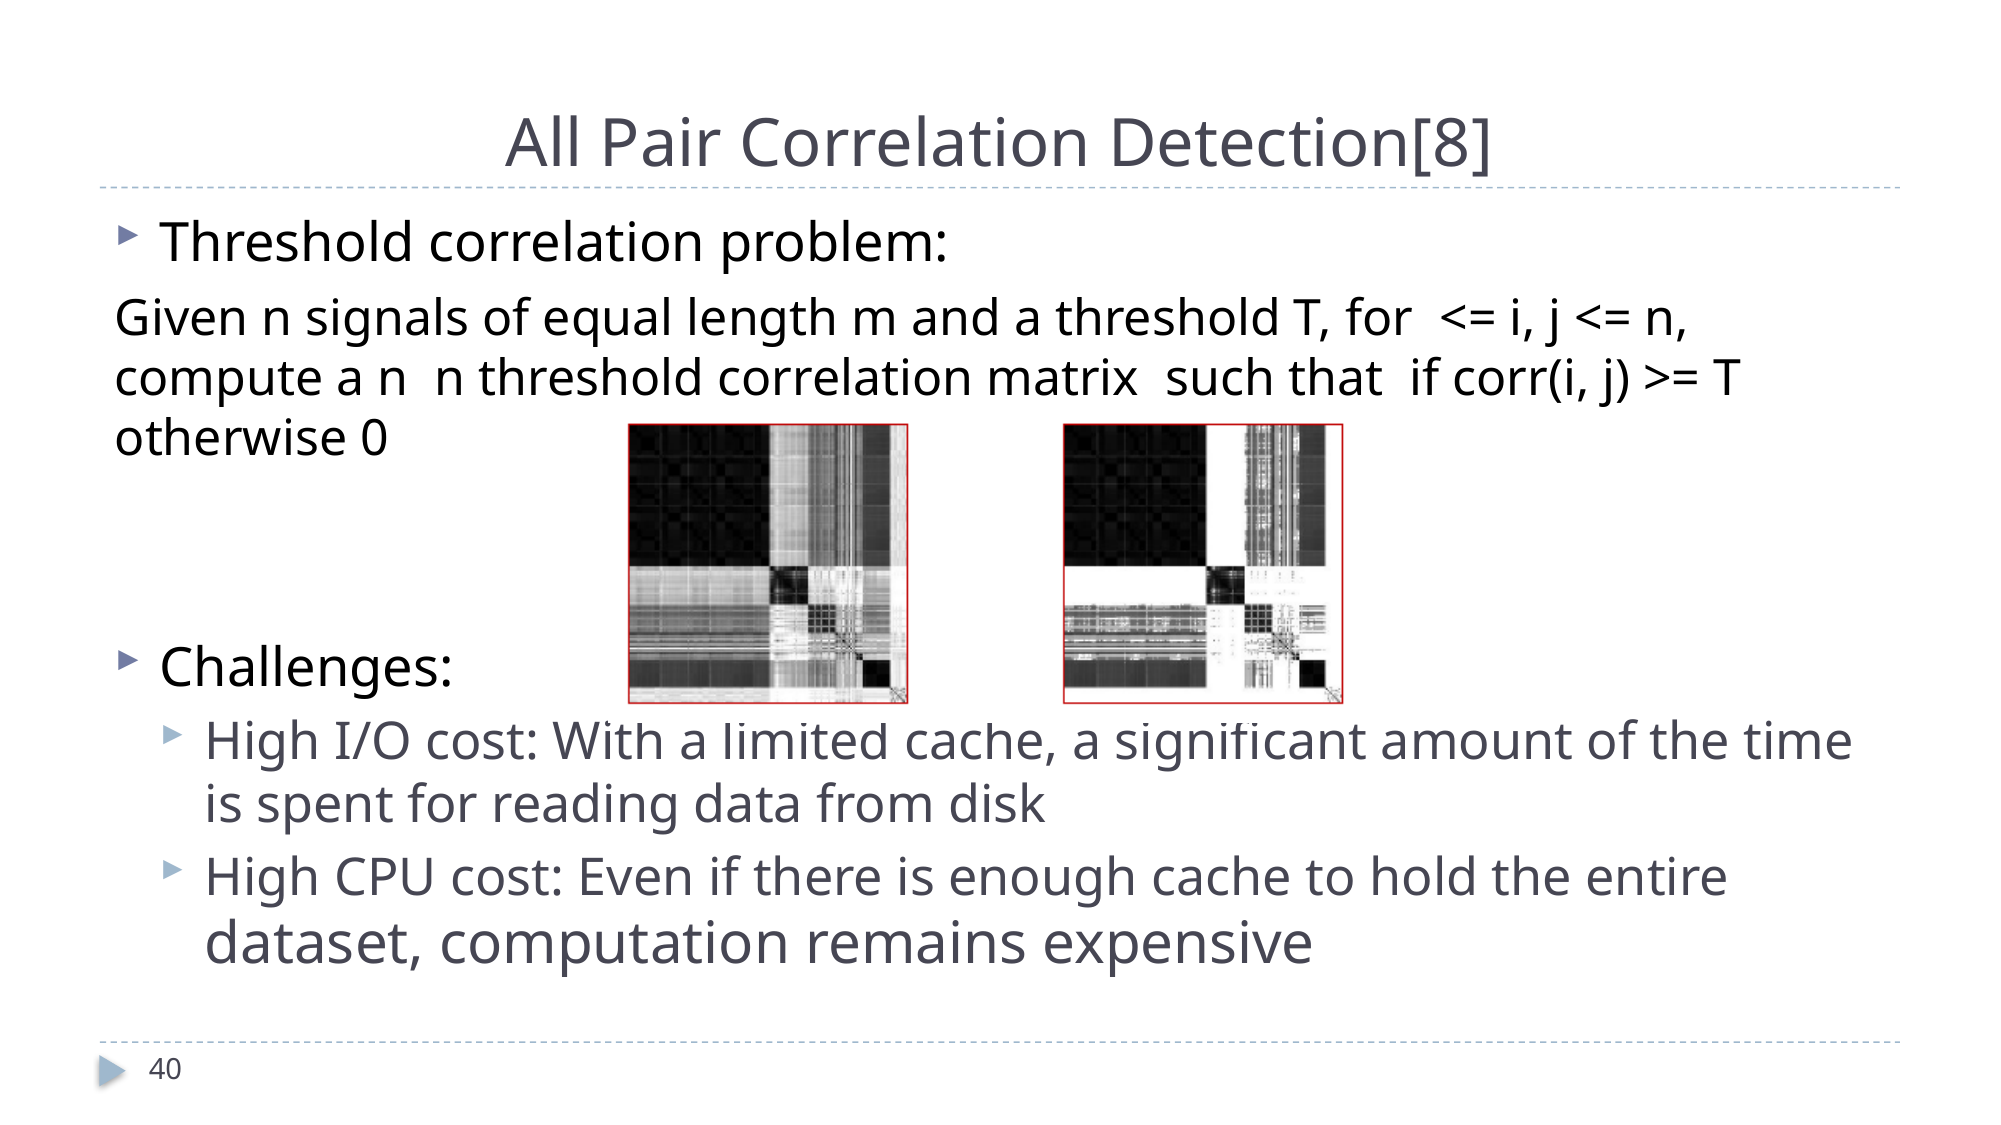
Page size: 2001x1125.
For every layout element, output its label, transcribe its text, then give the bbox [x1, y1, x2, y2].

slide_number 40 [133, 1042, 568, 1103]
title All Pair Correlation Detection[8] [99, 24, 1900, 188]
picture [608, 402, 1392, 723]
